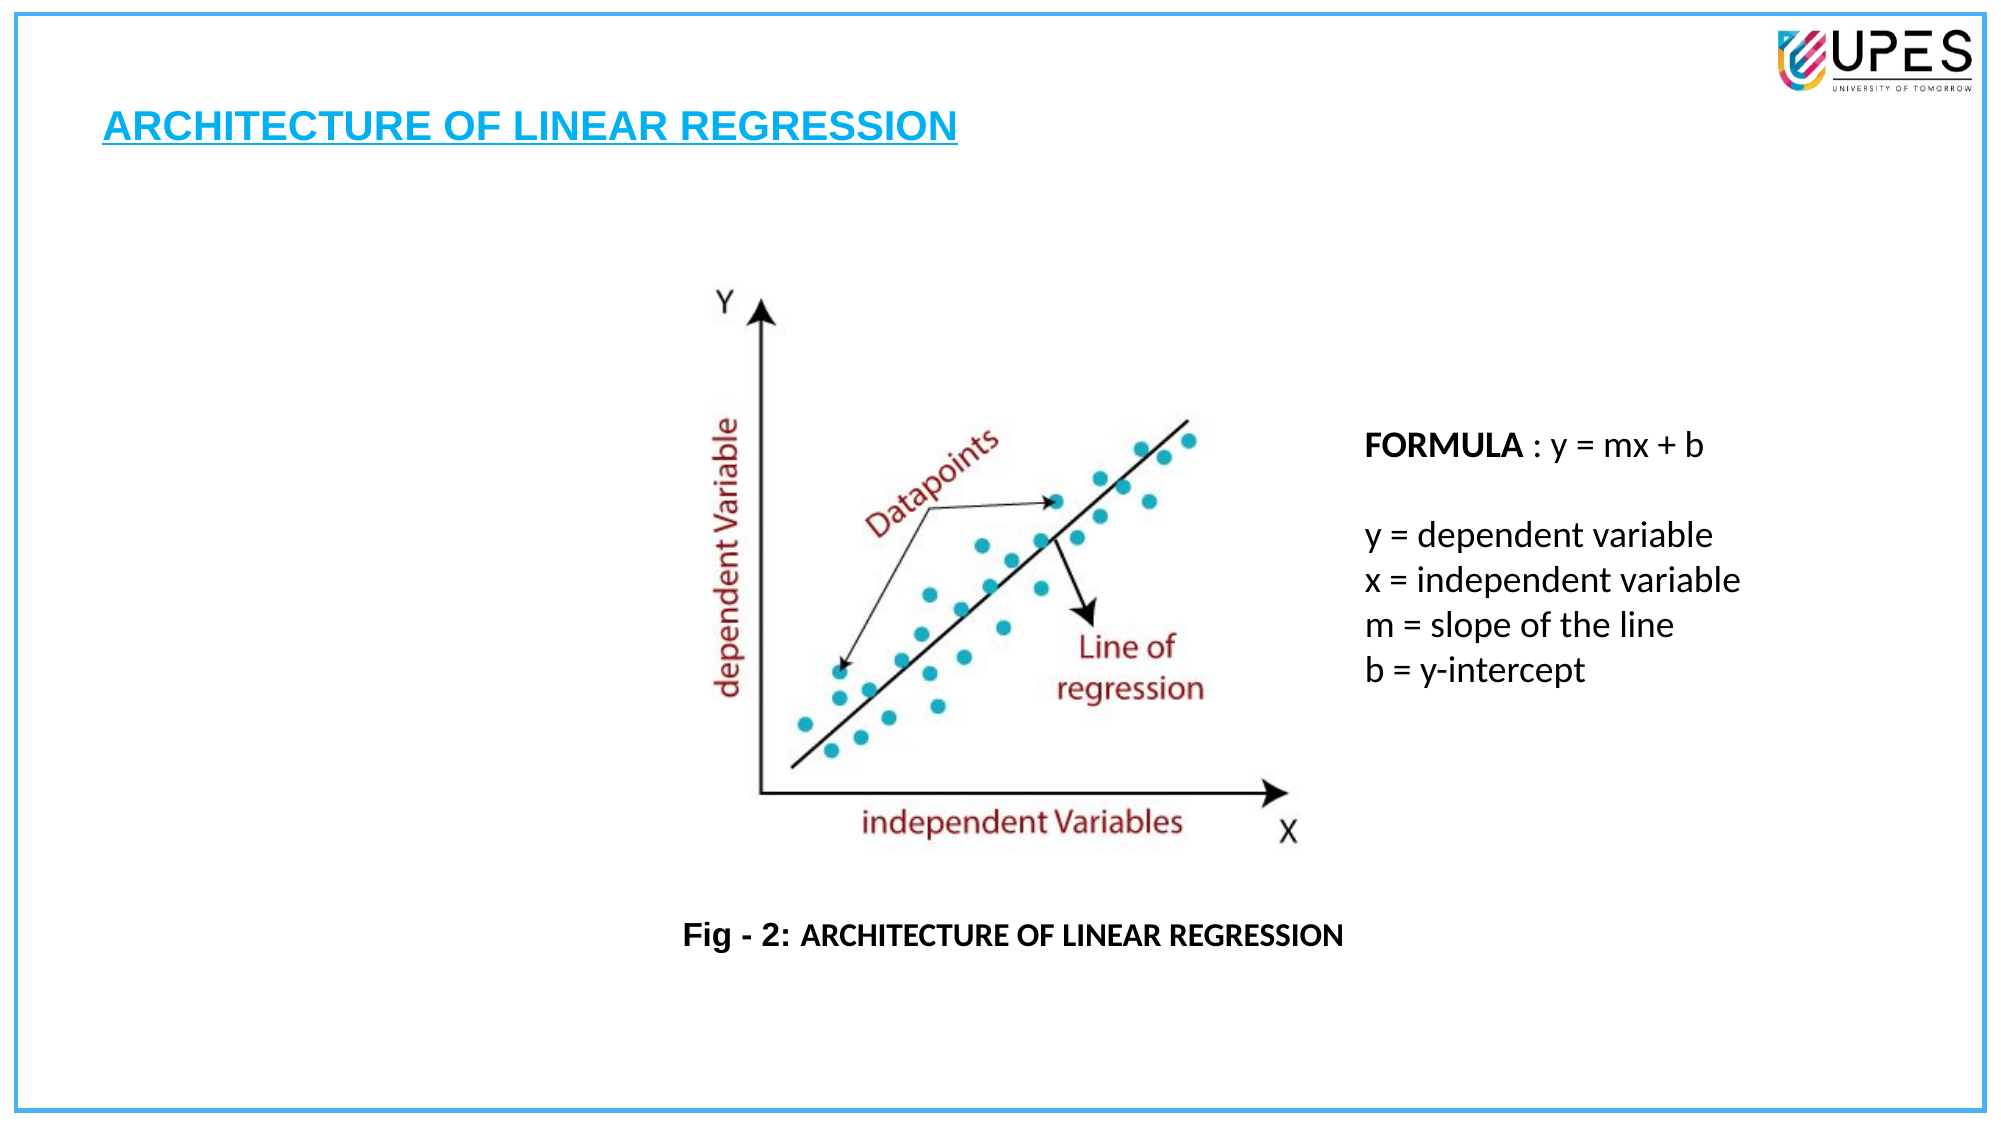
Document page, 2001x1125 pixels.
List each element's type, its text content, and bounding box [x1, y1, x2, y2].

text_box Fig - 2: ARCHITECTURE OF LINEAR REGRESSION [675, 885, 1511, 1042]
text_box ARCHITECTURE OF LINEAR REGRESSION [87, 91, 975, 157]
picture [1758, 20, 1978, 110]
picture [687, 249, 1313, 875]
text_box FORMULA : y = mx + b y = dependent variable x = independent variable m = slope of the line b = y-intercept [1350, 412, 1925, 698]
